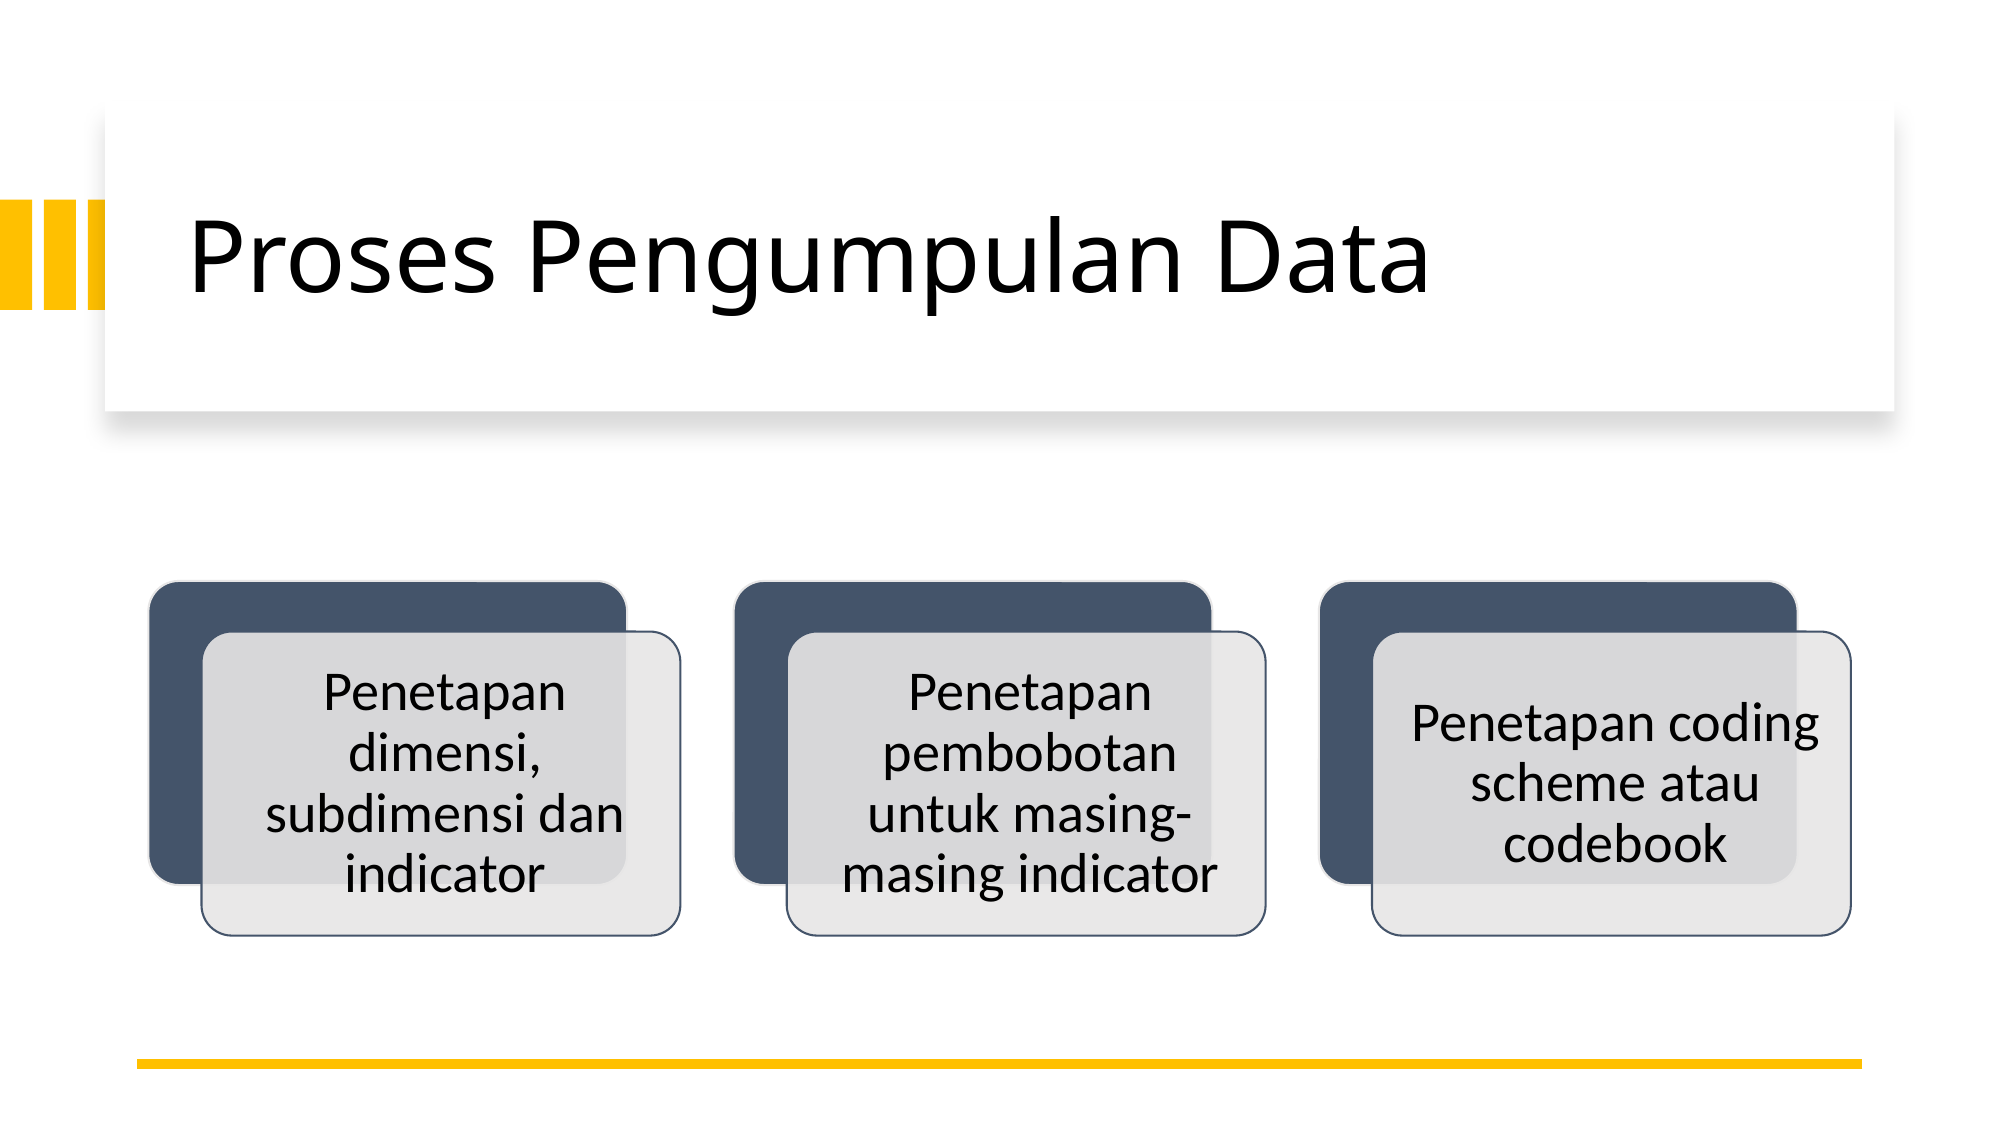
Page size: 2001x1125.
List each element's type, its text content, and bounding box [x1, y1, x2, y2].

text_box [0, 0, 2000, 1125]
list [148, 494, 1851, 1022]
title Proses Pengumpulan Data [171, 132, 1840, 388]
text_box [104, 100, 1895, 412]
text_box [0, 199, 120, 311]
